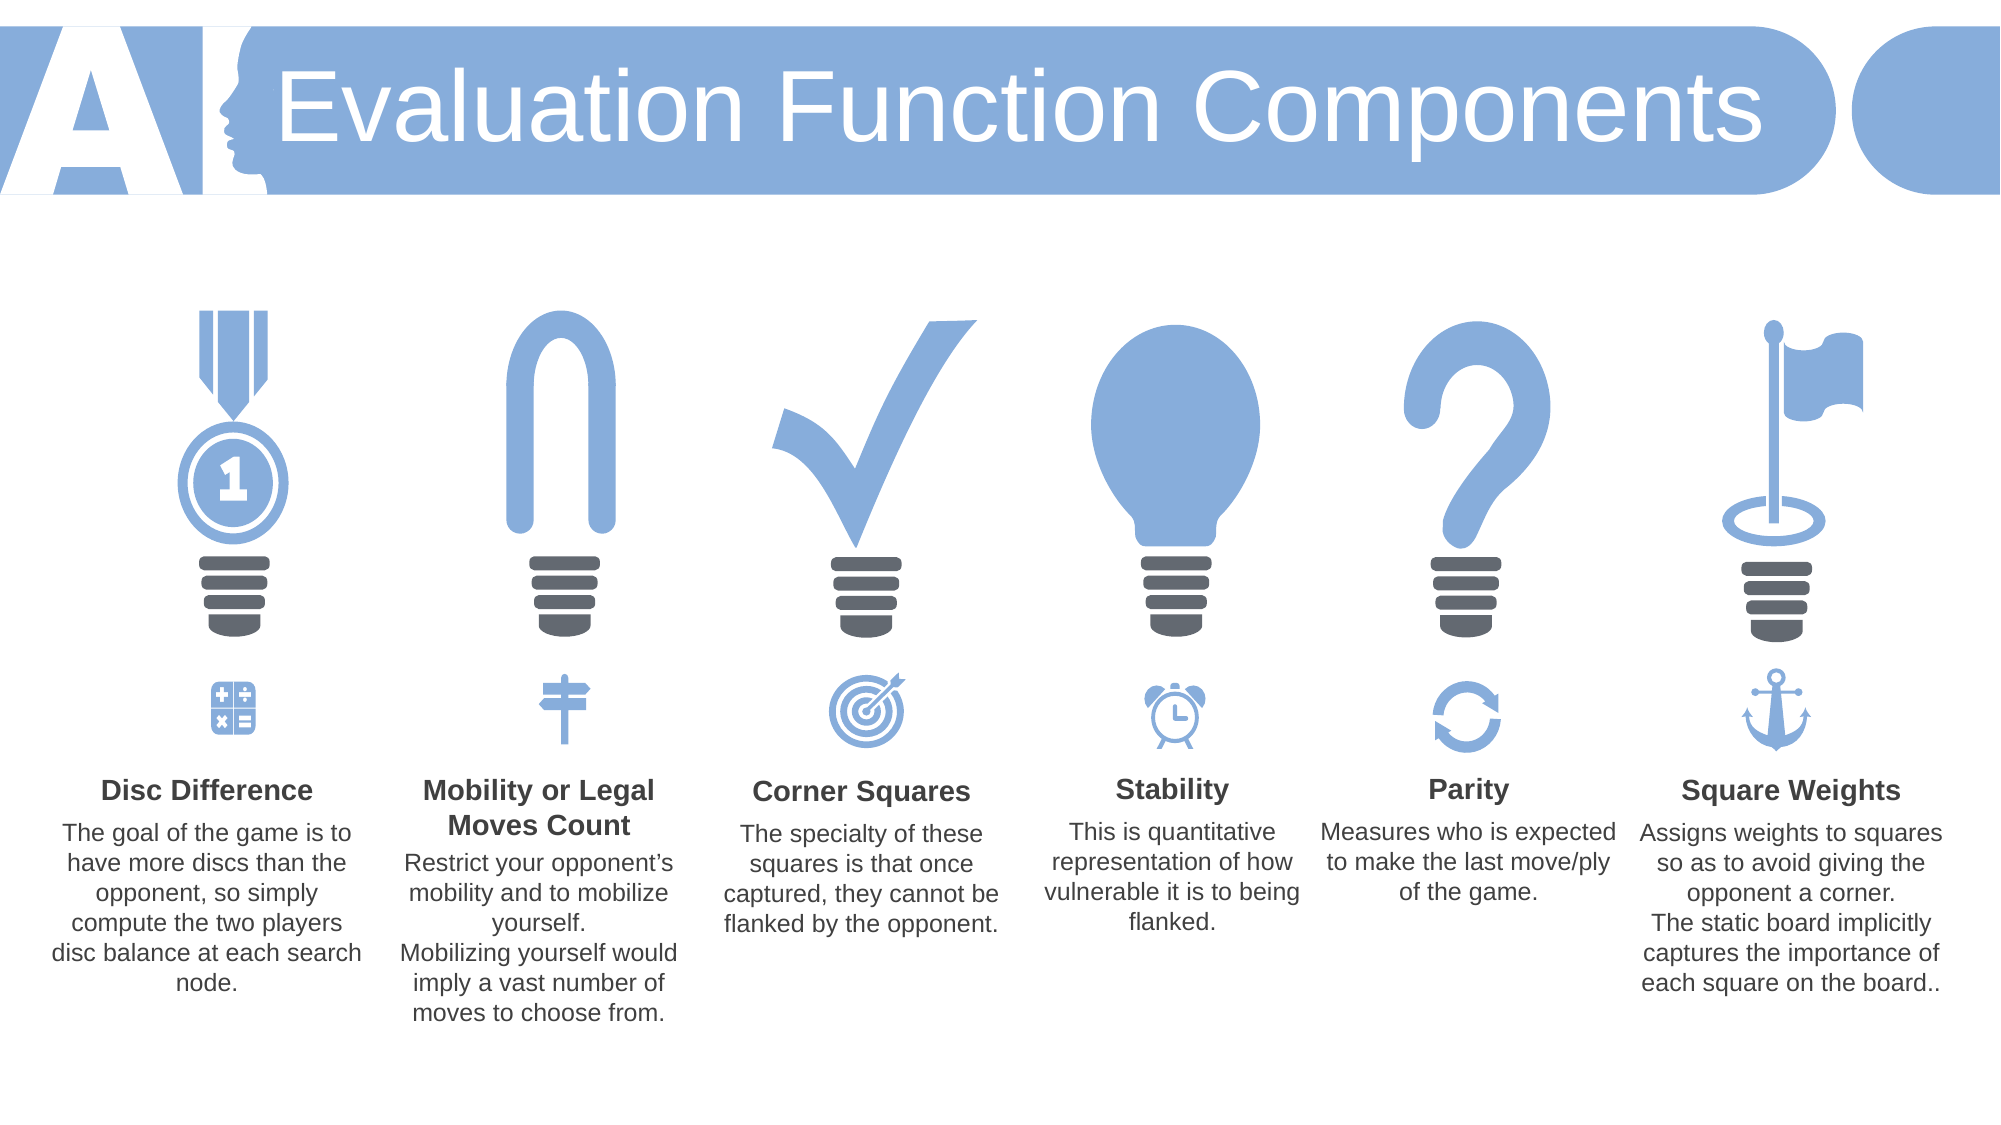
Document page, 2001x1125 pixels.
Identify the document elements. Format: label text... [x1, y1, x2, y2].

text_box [529, 556, 600, 637]
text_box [506, 310, 616, 534]
list Evaluation Function Components [259, 51, 1864, 171]
text_box [1090, 323, 1262, 548]
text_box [1140, 556, 1212, 637]
text_box [827, 670, 909, 750]
text_box [537, 672, 592, 746]
text_box [1739, 667, 1814, 753]
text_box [1430, 556, 1502, 638]
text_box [691, 765, 1033, 947]
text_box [830, 557, 902, 638]
text_box [210, 680, 257, 736]
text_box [1002, 762, 1344, 945]
text_box [1720, 318, 1865, 548]
text_box [1143, 681, 1207, 750]
text_box [1434, 717, 1503, 754]
text_box [1431, 680, 1500, 717]
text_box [1298, 762, 1640, 914]
text_box [176, 309, 290, 546]
text_box [770, 318, 980, 549]
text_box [36, 764, 368, 1007]
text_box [199, 556, 270, 637]
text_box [1621, 763, 1963, 1006]
text_box [1402, 320, 1552, 550]
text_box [368, 764, 710, 1037]
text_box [1741, 561, 1813, 643]
